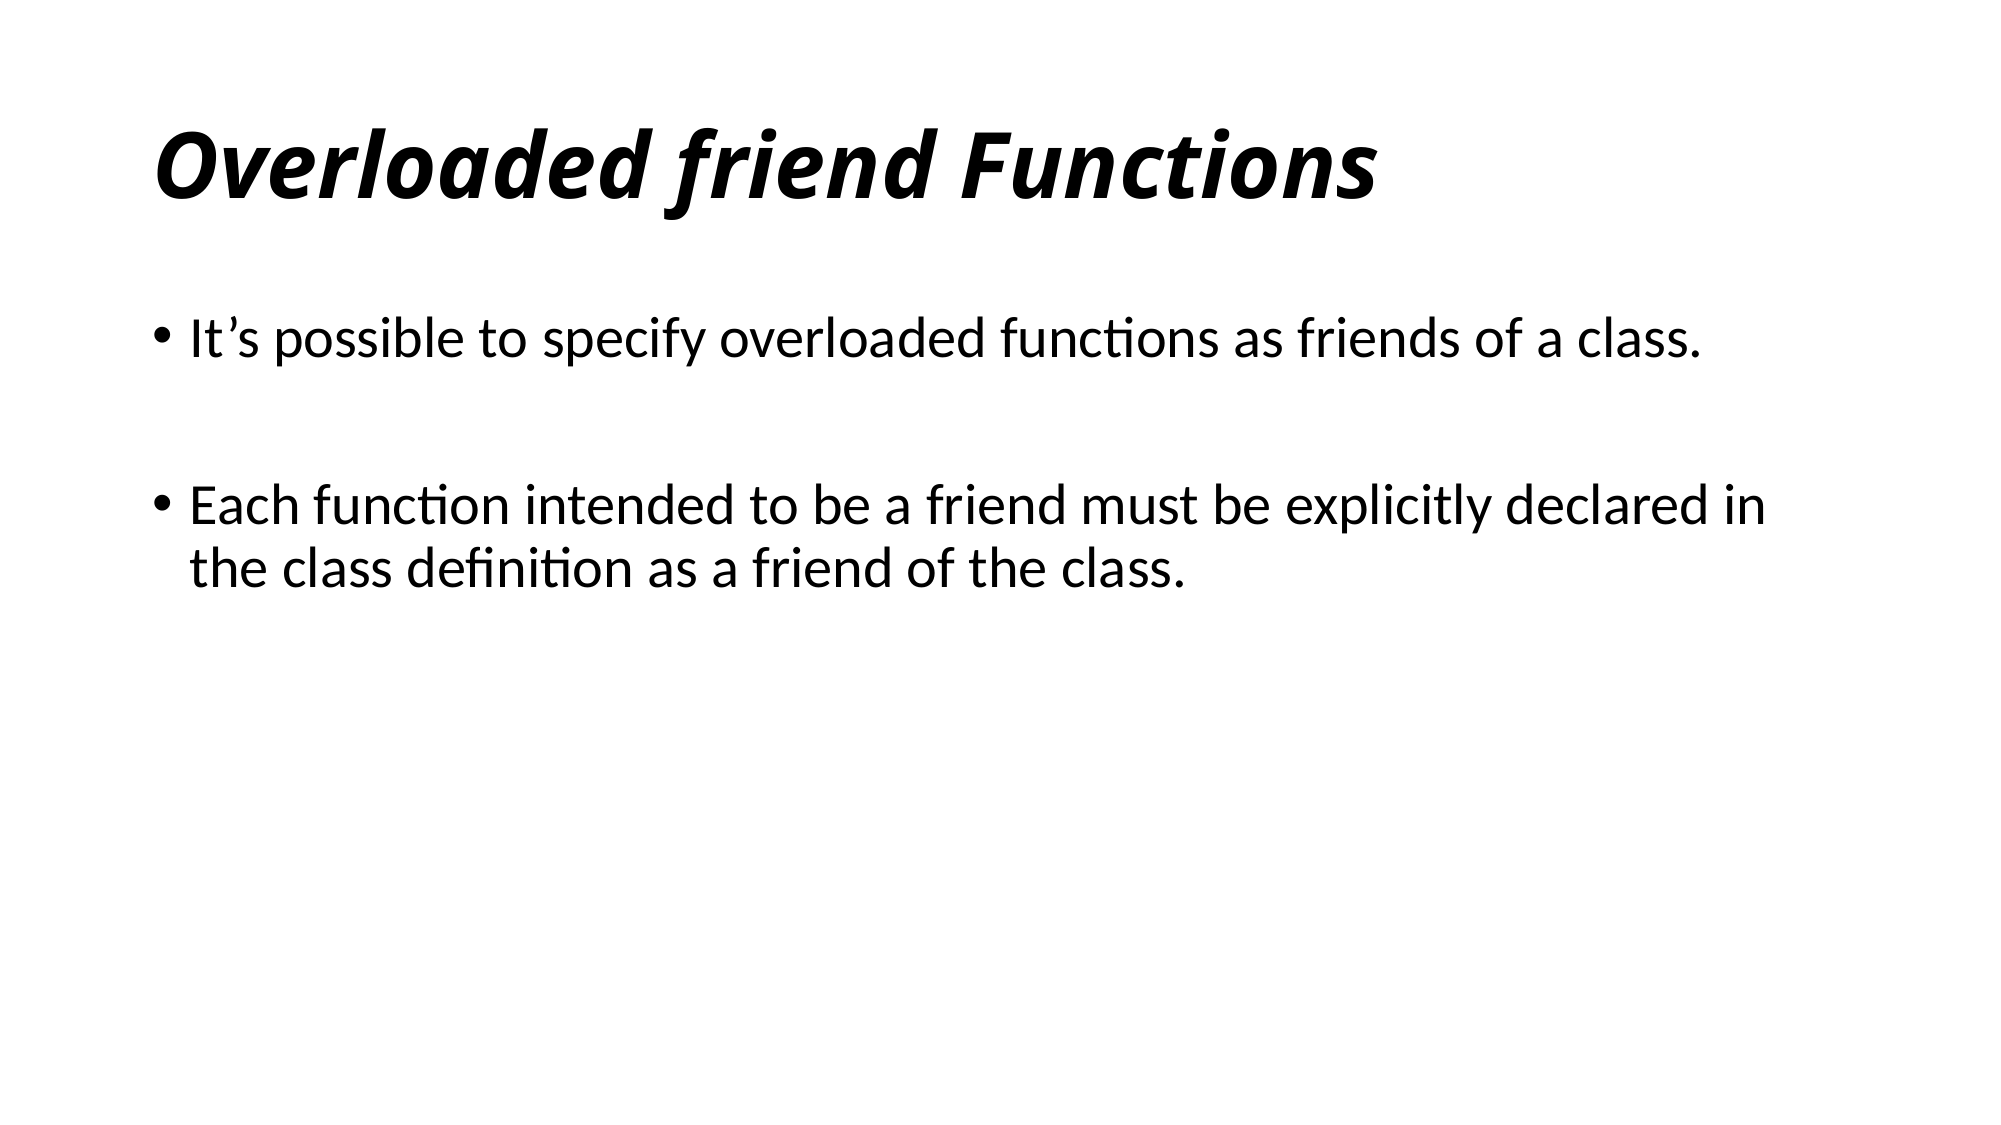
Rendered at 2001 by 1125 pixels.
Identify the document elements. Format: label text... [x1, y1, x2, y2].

list It’s possible to specify overloaded functions as friends of a class. Each function intended to be a friend must be explicitly declared in the class definition as a friend of the class. [137, 299, 1863, 1014]
title Overloaded friend Functions [137, 59, 1863, 278]
